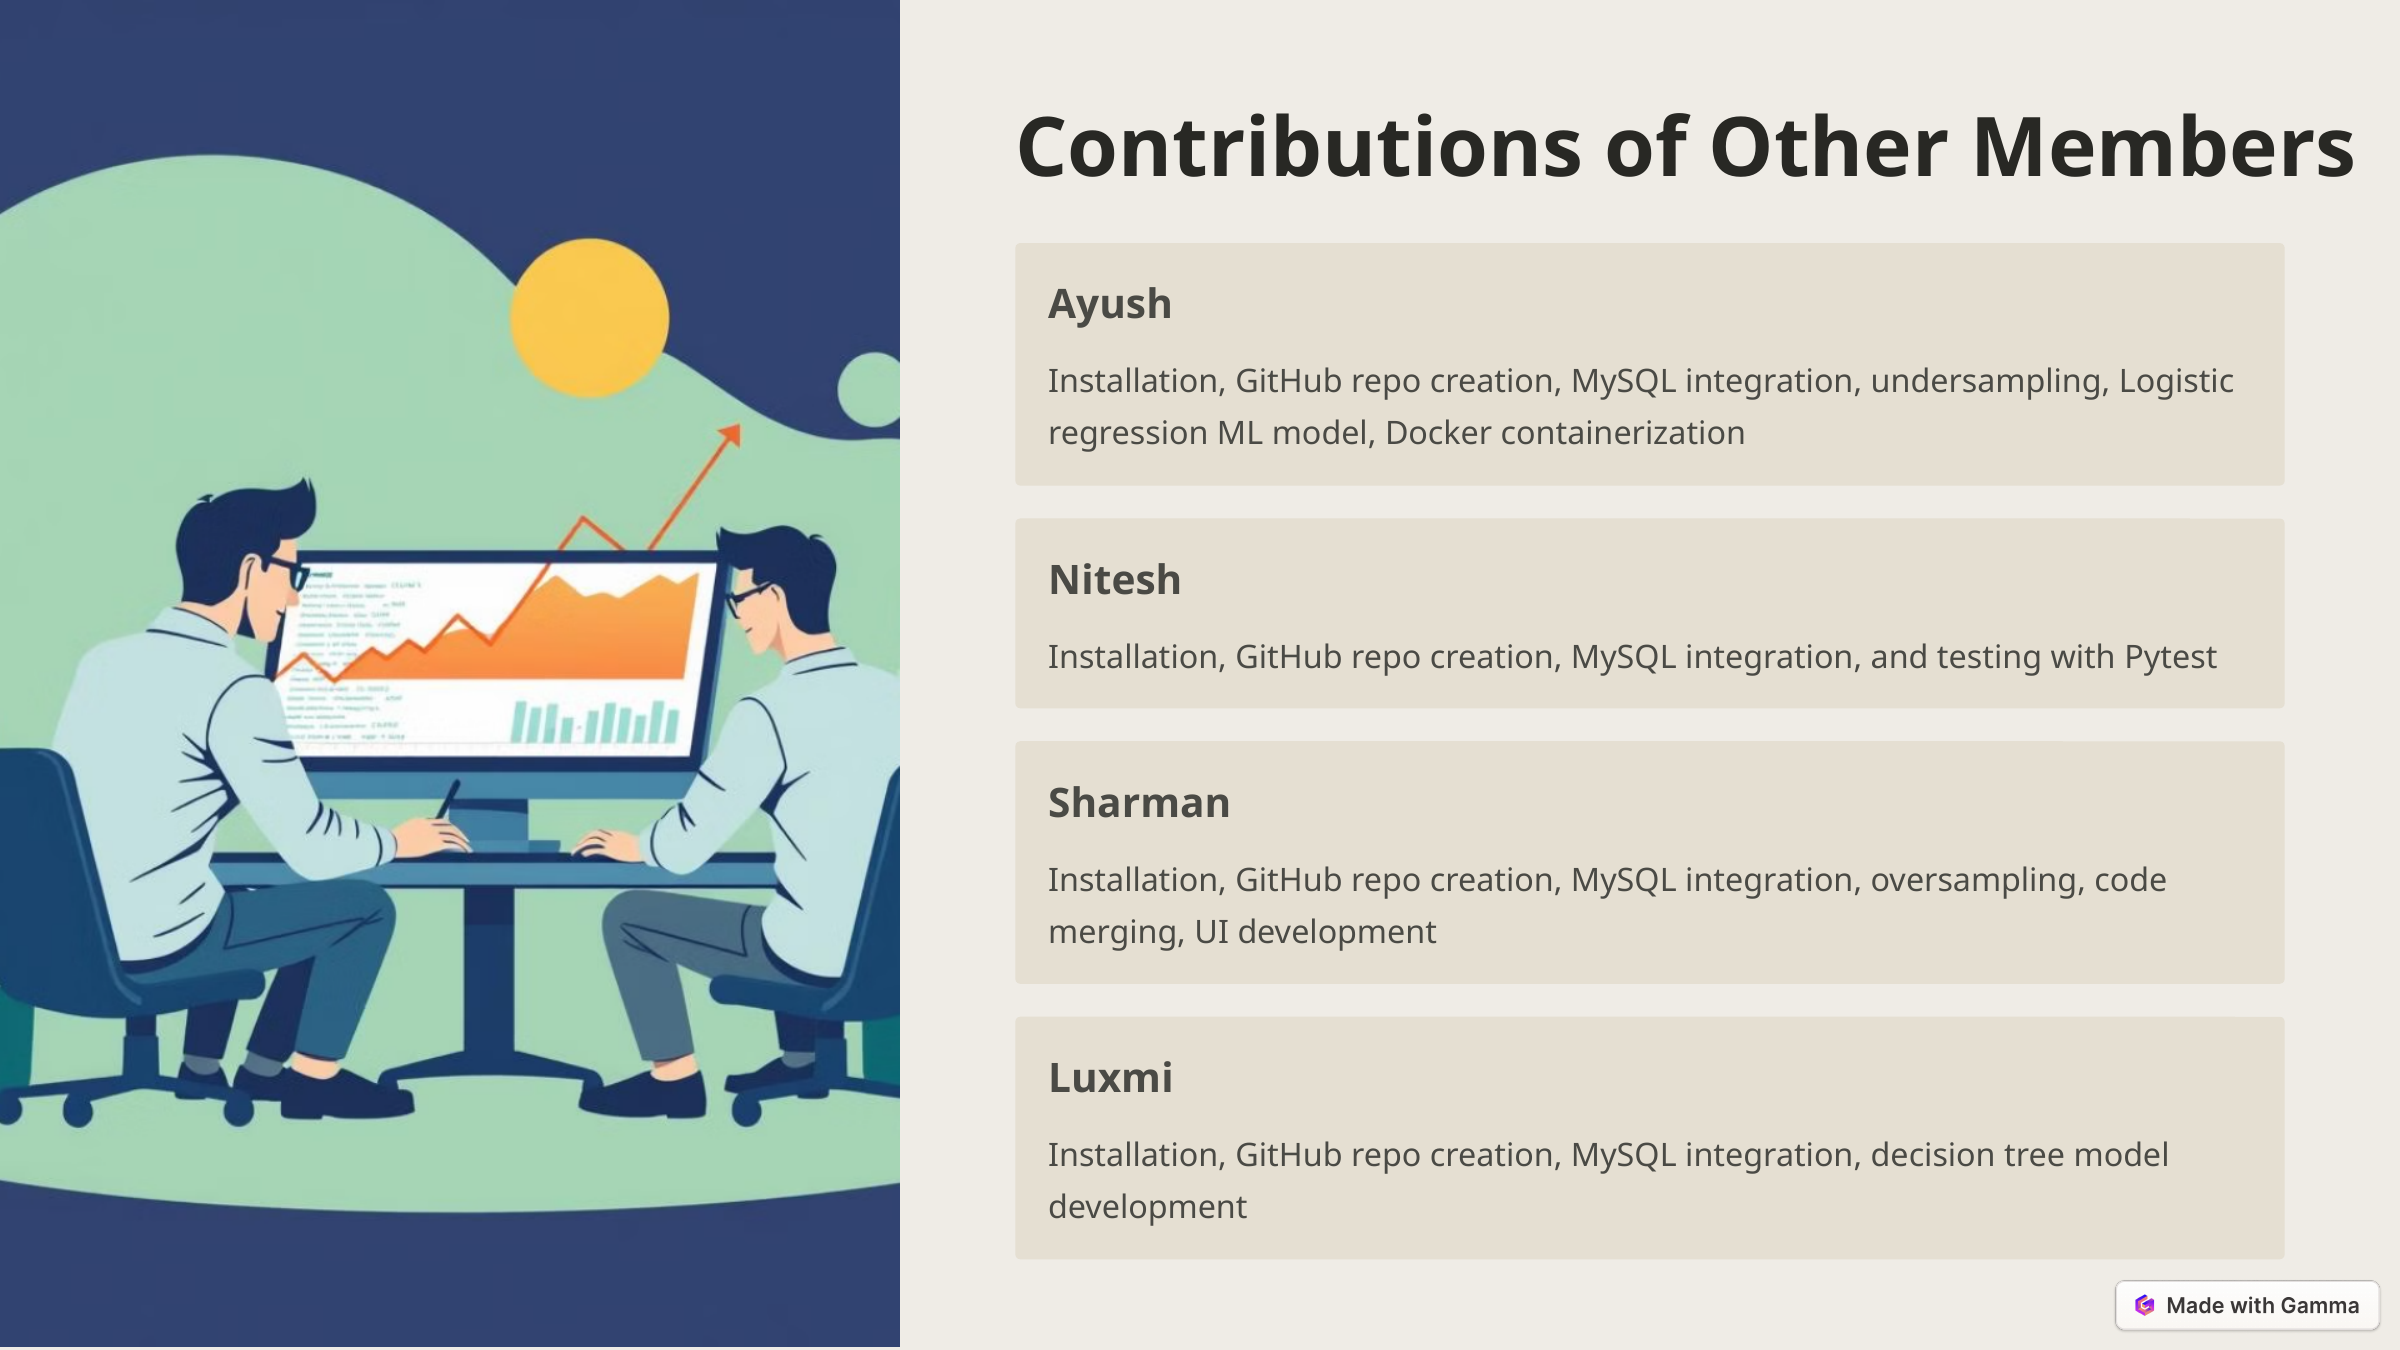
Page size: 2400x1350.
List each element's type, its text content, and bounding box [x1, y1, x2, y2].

text_box [1015, 741, 2285, 984]
picture [0, 0, 900, 1347]
text_box Installation, GitHub repo creation, MySQL integration, decision tree model development [1048, 1120, 2252, 1227]
text_box Luxmi [1048, 1049, 1460, 1102]
text_box [1015, 1016, 2285, 1260]
text_box Installation, GitHub repo creation, MySQL integration, undersampling, Logistic regression ML model, Docker containerization [1048, 347, 2252, 453]
text_box Installation, GitHub repo creation, MySQL integration, oversampling, code merging, UI development [1048, 845, 2252, 951]
text_box [1015, 243, 2285, 486]
text_box Nitesh [1048, 551, 1460, 603]
text_box Installation, GitHub repo creation, MySQL integration, and testing with Pytest [1048, 622, 2252, 676]
text_box [1015, 518, 2285, 709]
text_box Contributions of Other Members [1015, 90, 2226, 194]
text_box Sharman [1048, 774, 1460, 826]
text_box Ayush [1048, 275, 1460, 328]
picture [2106, 1271, 2389, 1339]
